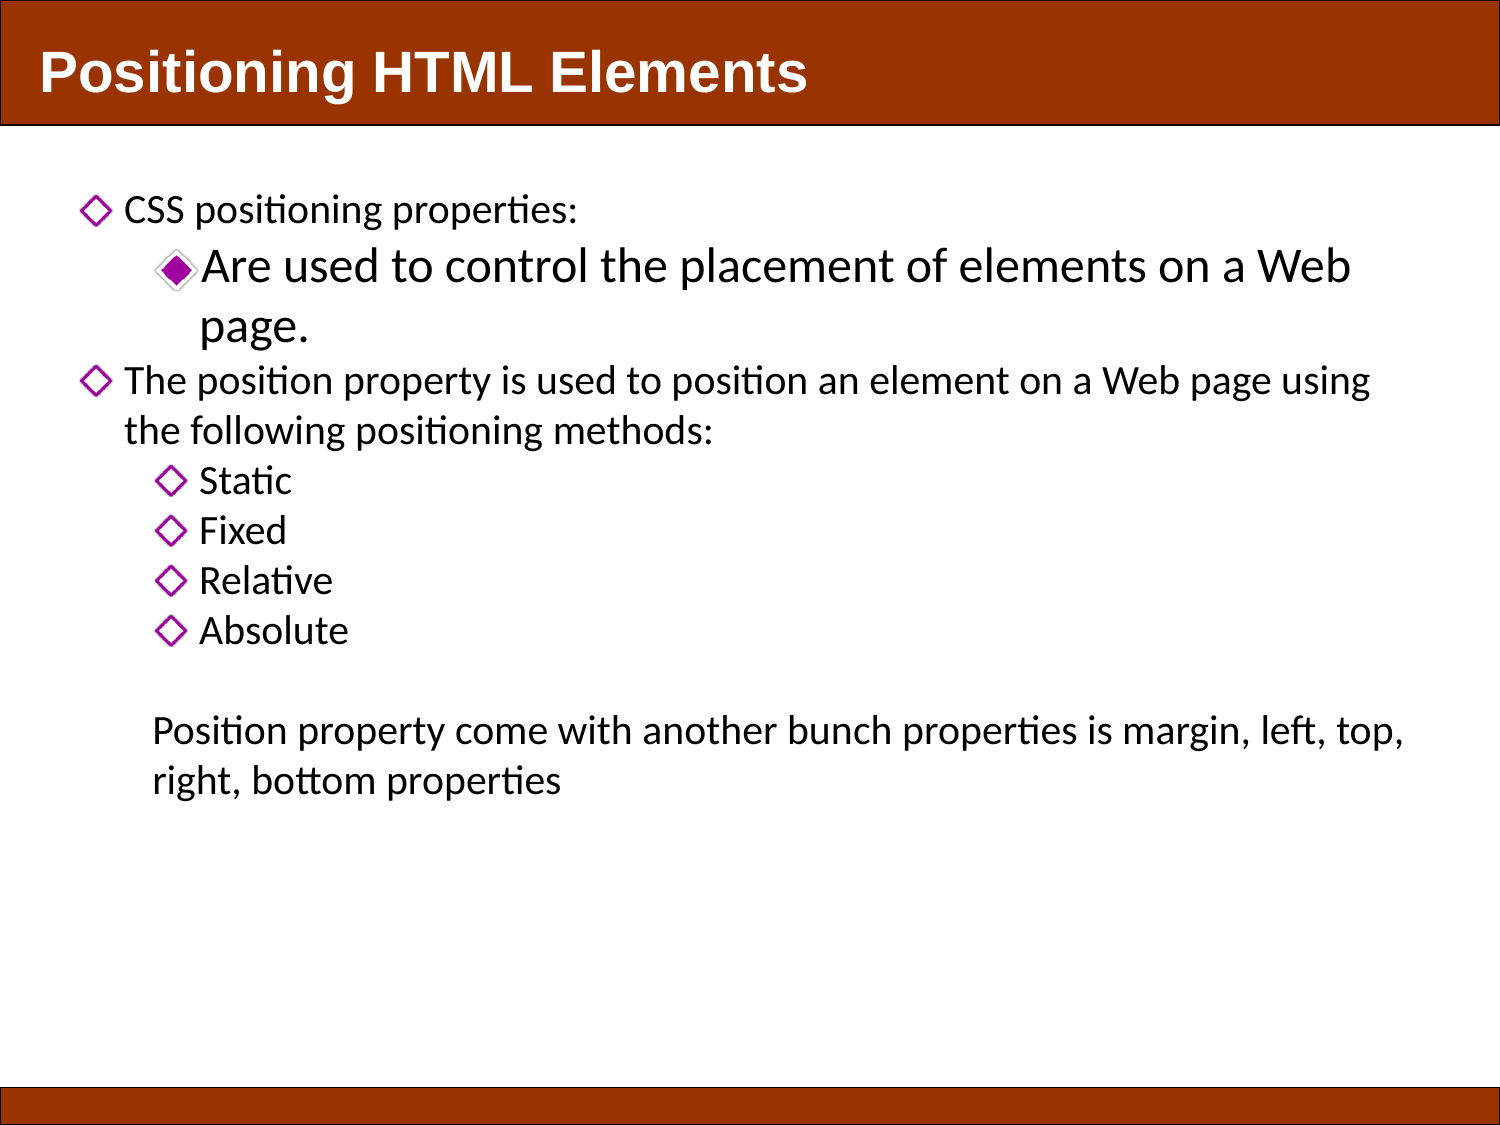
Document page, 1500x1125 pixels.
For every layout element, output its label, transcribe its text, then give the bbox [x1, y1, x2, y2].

picture [152, 508, 191, 547]
text_box Positioning HTML Elements [24, 26, 1125, 112]
picture [152, 558, 191, 597]
picture [77, 358, 116, 397]
picture [152, 234, 202, 291]
picture [77, 188, 116, 227]
picture [152, 608, 191, 647]
text_box CSS positioning properties: Are used to control the placement of elements on a Web page. The position property is used to position an element on a Web page using the following positioning methods: Static Fixed Relative Absolute Position property come with another bunch properties is margin, left, top, right, bottom properties [62, 174, 1442, 860]
picture [152, 458, 191, 497]
